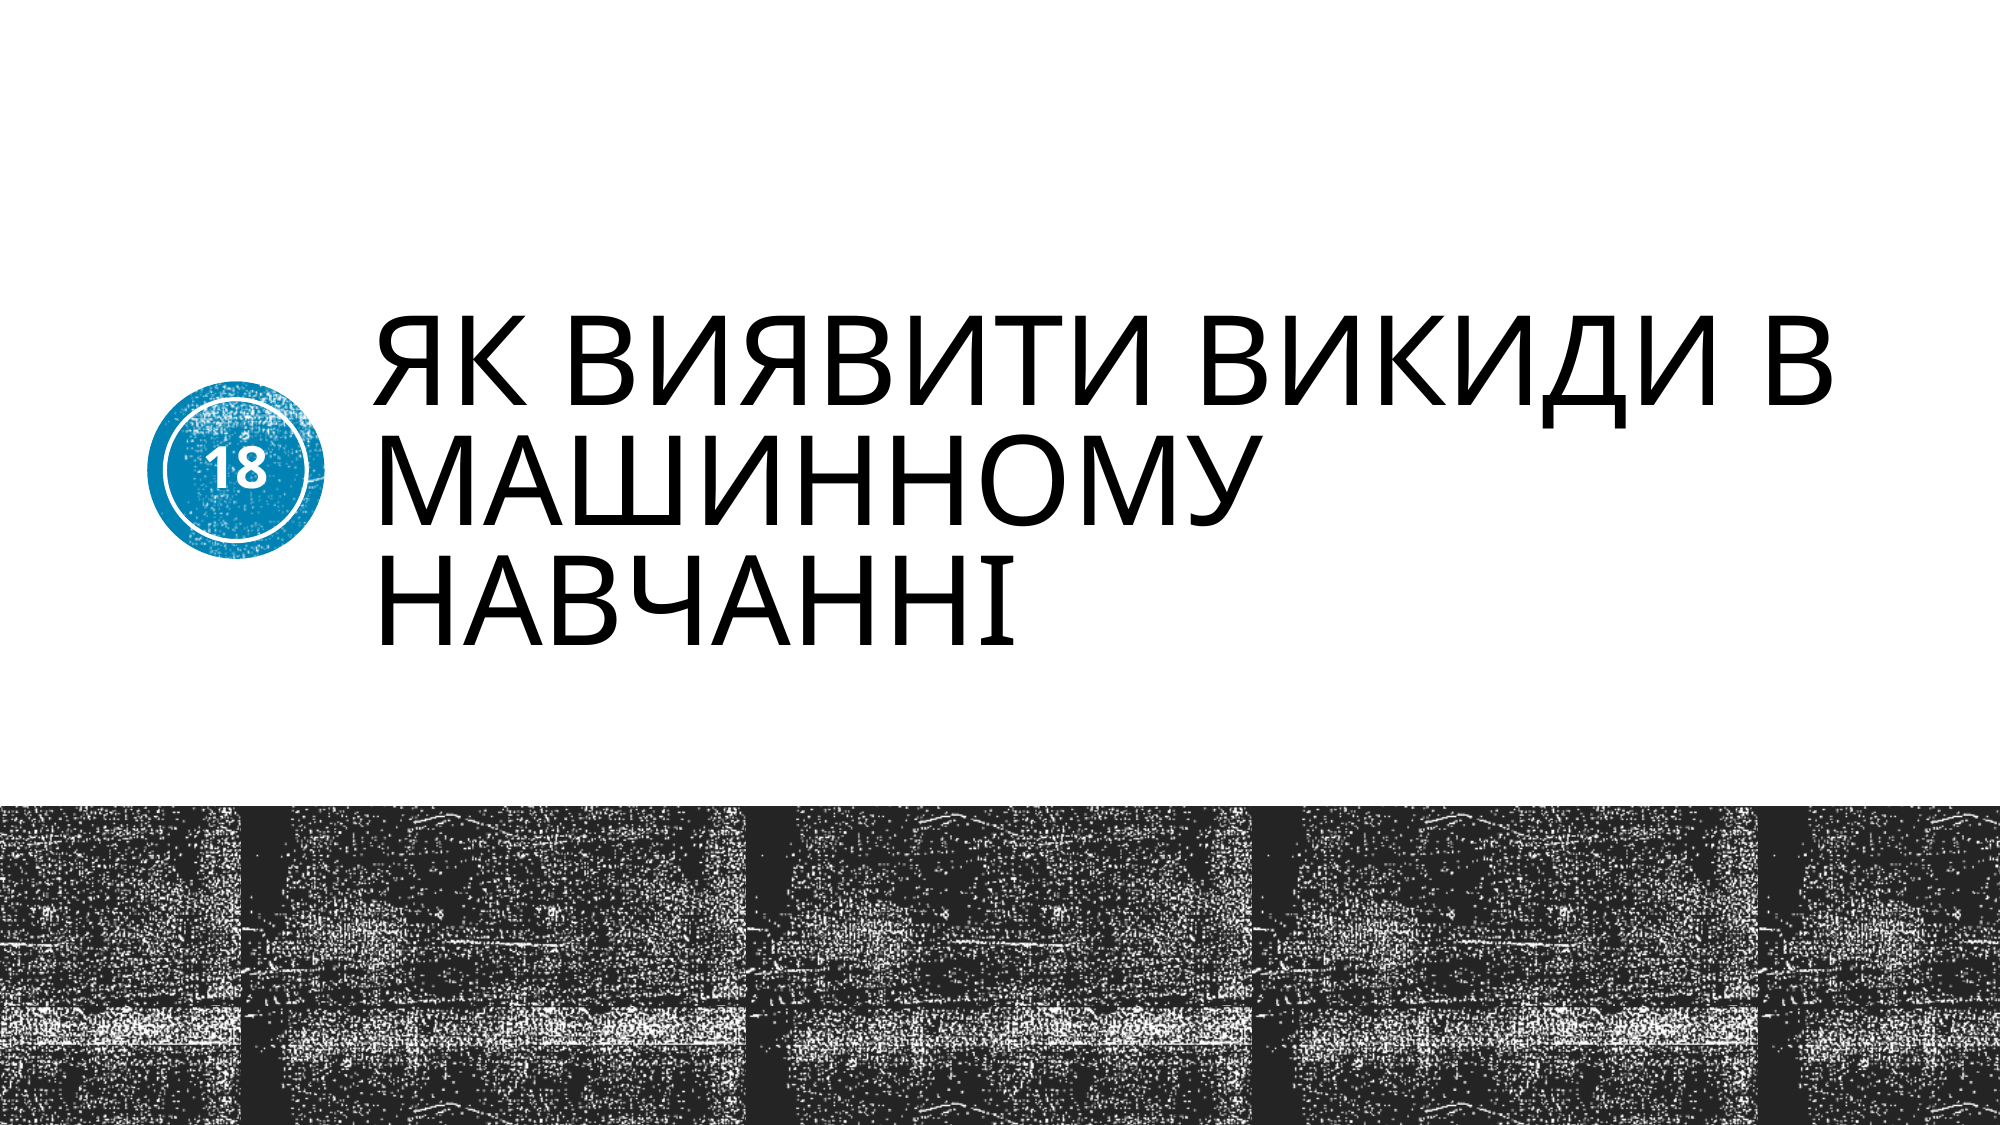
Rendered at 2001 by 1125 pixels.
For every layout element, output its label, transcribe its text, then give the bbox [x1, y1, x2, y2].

slide_number 18 [138, 411, 334, 530]
title Як виявити викиди в машинному навчанні [355, 201, 1878, 779]
